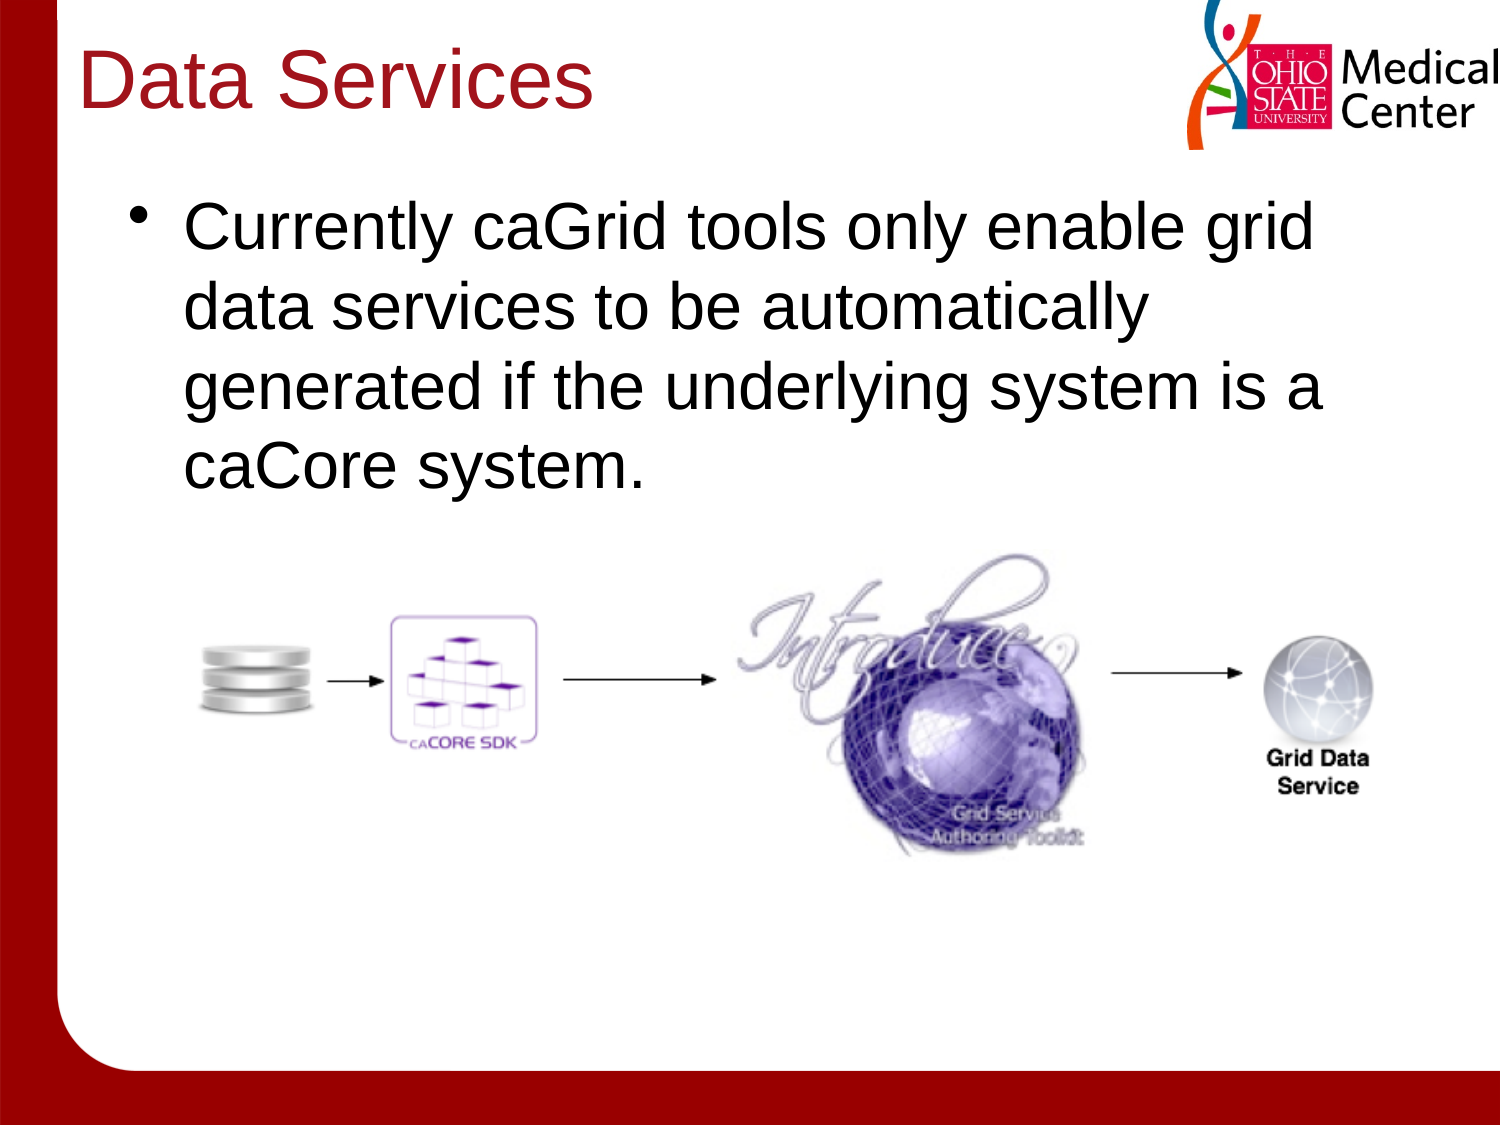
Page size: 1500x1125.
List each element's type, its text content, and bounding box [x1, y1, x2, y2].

picture [0, 0, 1500, 1125]
title Data Services [62, 0, 1176, 151]
list Currently caGrid tools only enable grid data services to be automatically generated if the underlying system is a caCore system. [112, 174, 1463, 1026]
